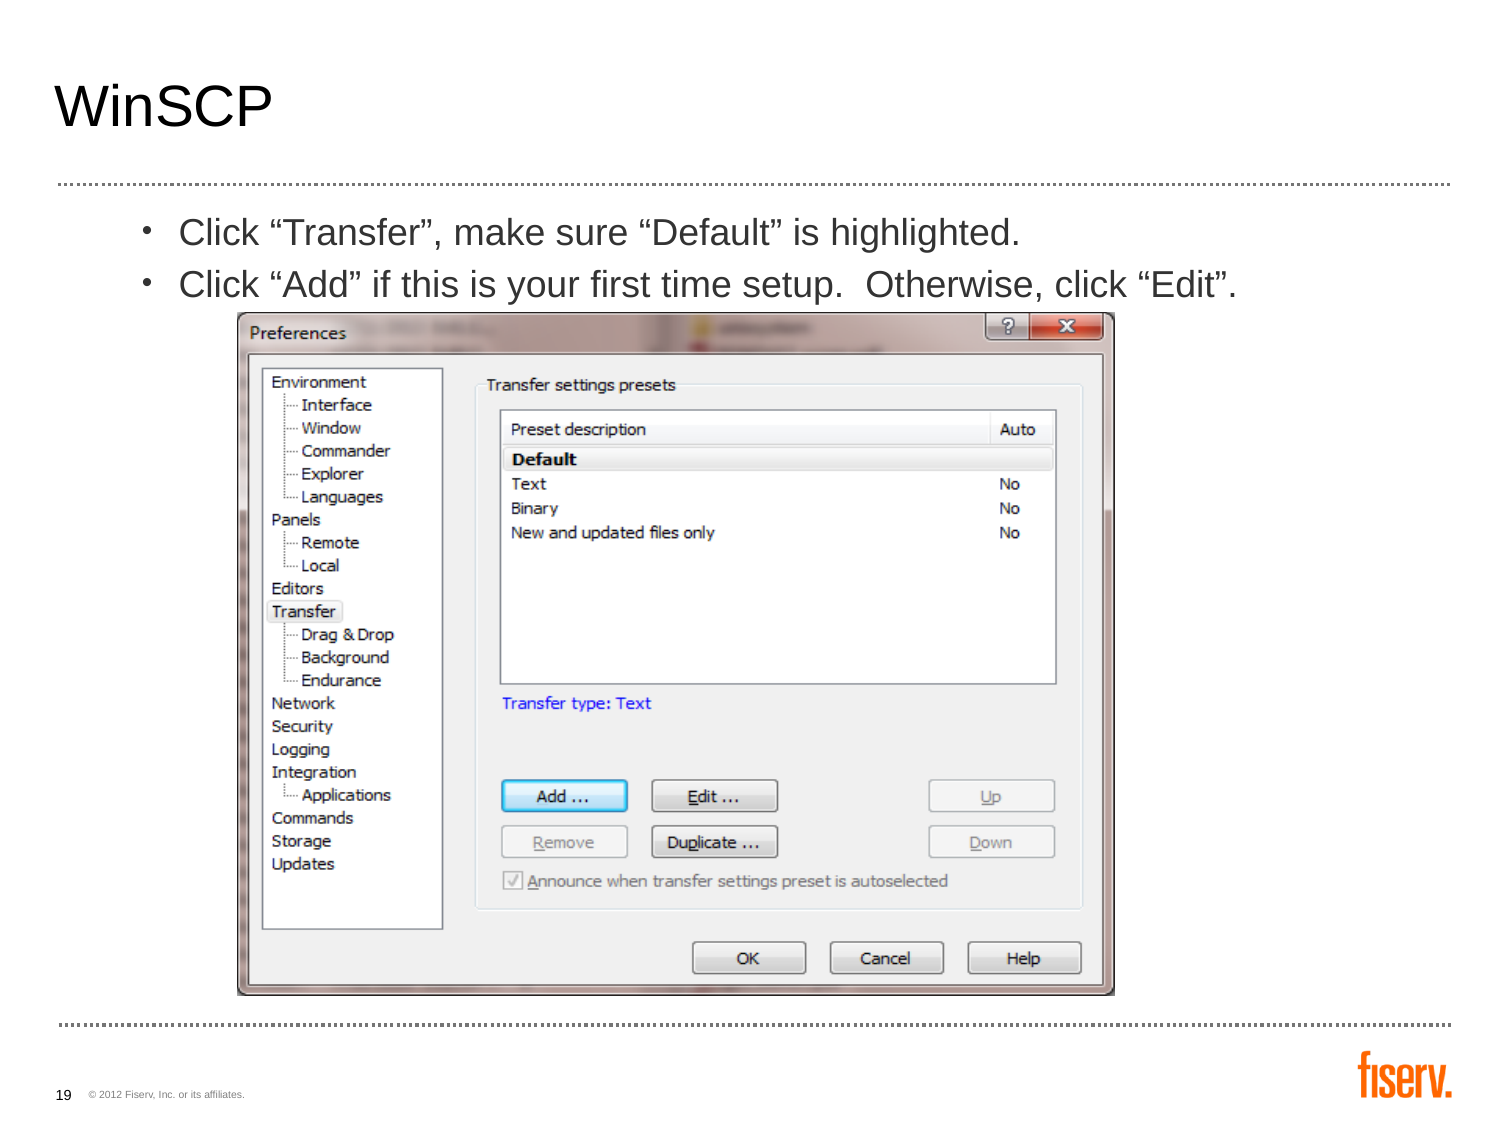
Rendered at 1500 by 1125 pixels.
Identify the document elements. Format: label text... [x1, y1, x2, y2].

slide_number 19 [40, 1078, 129, 1113]
picture [237, 312, 1115, 996]
title WinSCP [39, 35, 1398, 171]
picture [1357, 1049, 1452, 1098]
list Click “Transfer”, make sure “Default” is highlighted. Click “Add” if this is your first time setup. Otherwise, click “Edit”. [88, 200, 1401, 1007]
